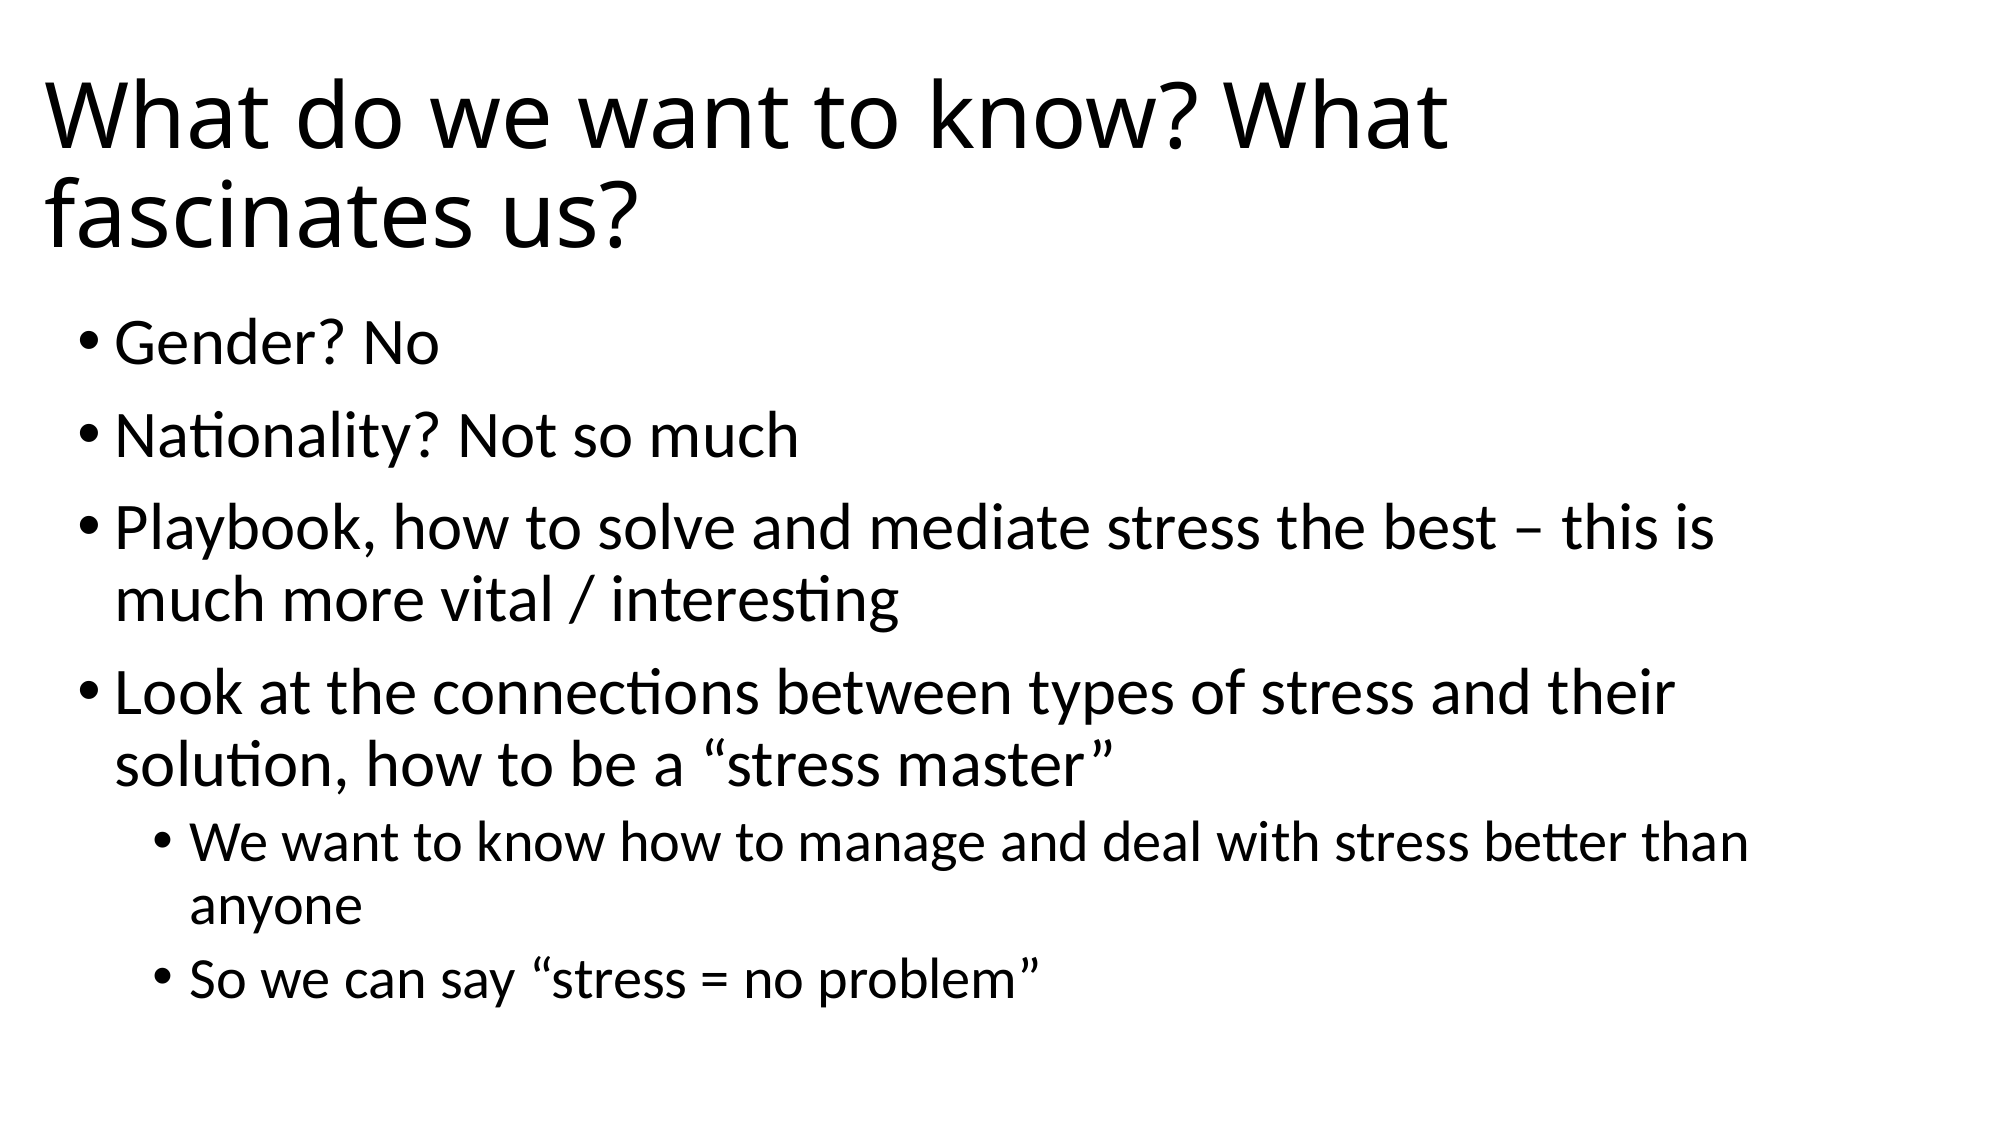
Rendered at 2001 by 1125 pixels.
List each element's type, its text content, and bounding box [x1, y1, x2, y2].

list Gender? No Nationality? Not so much Playbook, how to solve and mediate stress the best – this is much more vital / interesting Look at the connections between types of stress and their solution, how to be a “stress master” We want to know how to manage and deal with stress better than anyone So we can say “stress = no problem” [62, 299, 1863, 1077]
title What do we want to know? What fascinates us? [29, 59, 1863, 278]
